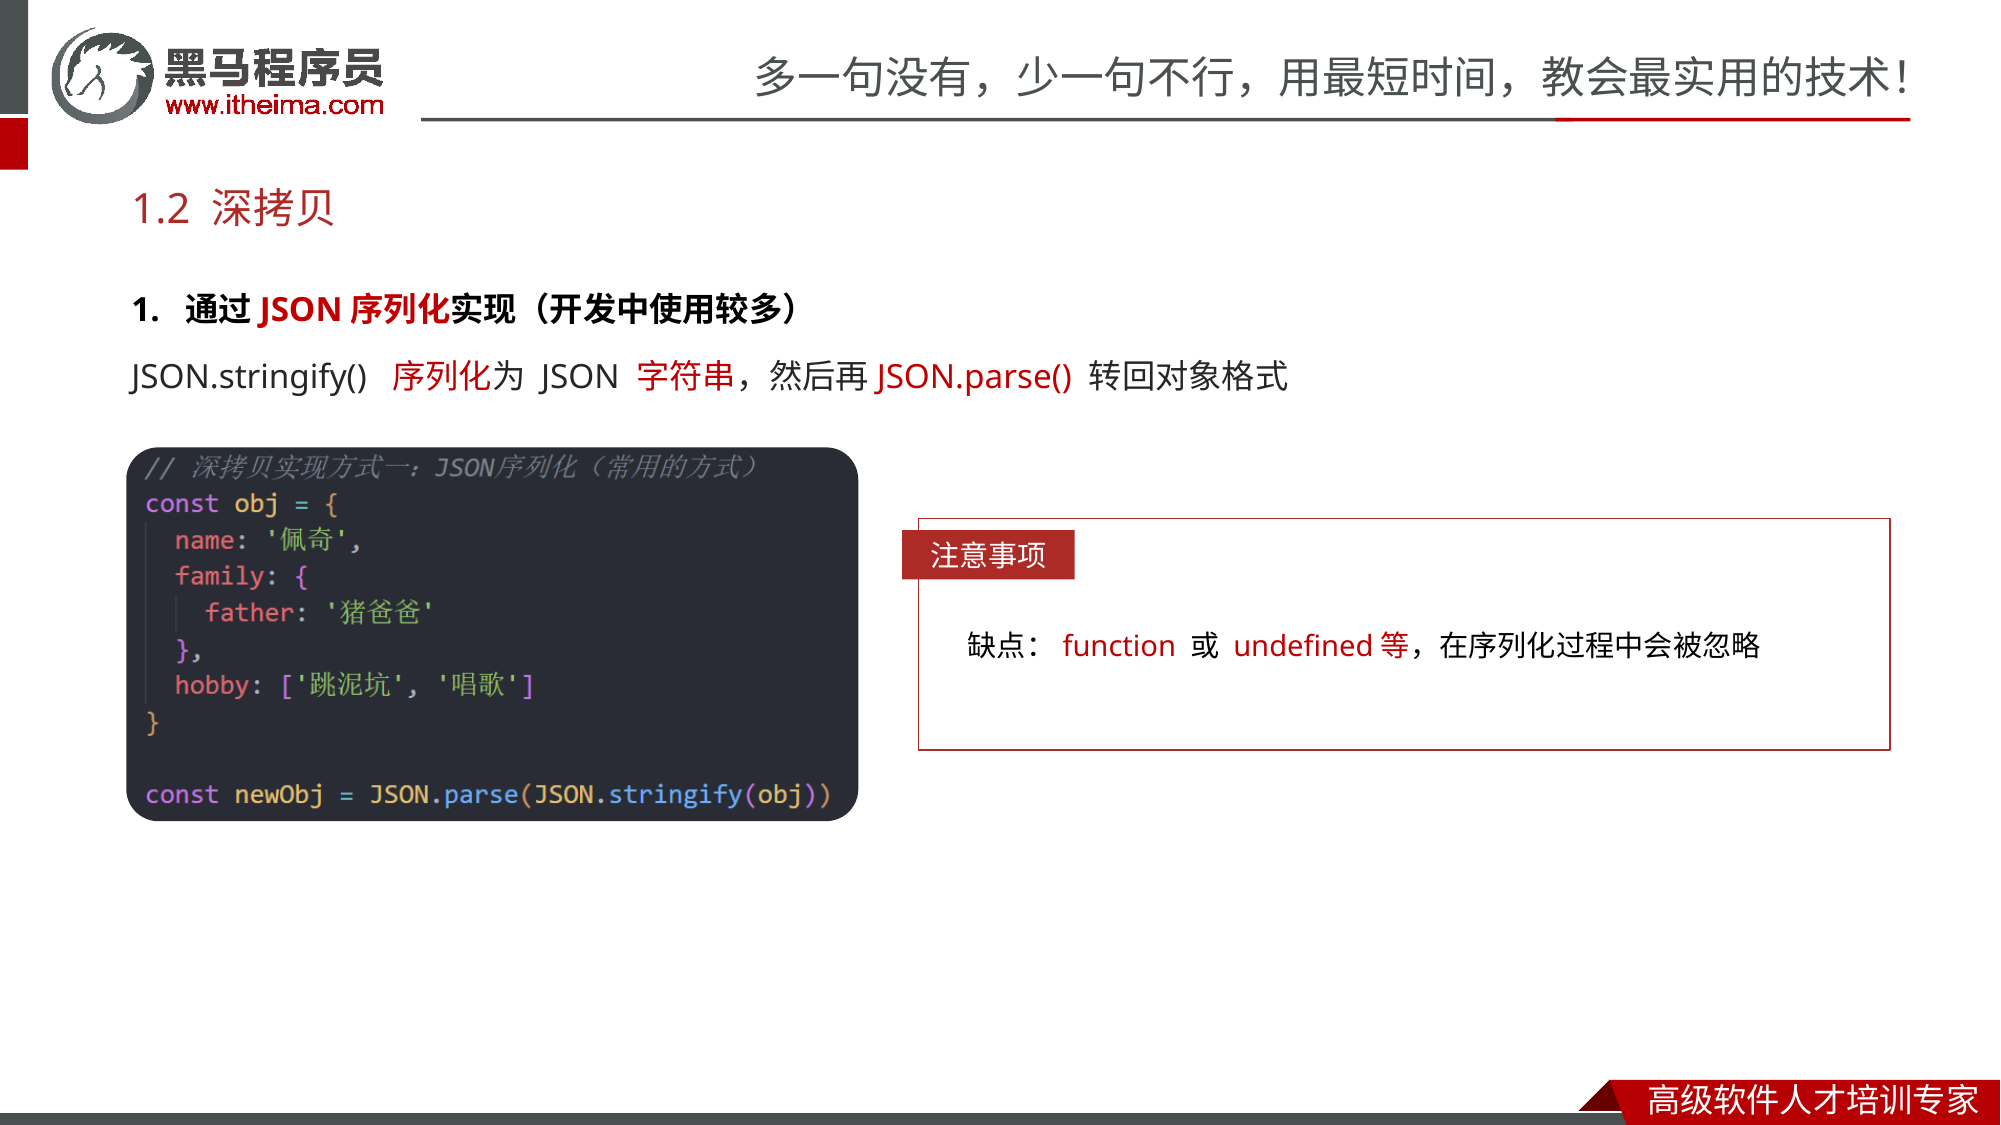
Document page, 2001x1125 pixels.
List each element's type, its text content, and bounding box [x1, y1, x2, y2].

picture [50, 26, 384, 125]
text_box 注意事项 [900, 528, 1077, 582]
text_box [916, 516, 1892, 752]
picture [125, 447, 859, 822]
list 1. 通过JSON序列化实现（开发中使用较多） JSON.stringify() 序列化为 JSON 字符串，然后再JSON.parse() 转回对象格式 [116, 261, 1876, 1008]
title 1.2 深拷贝 [116, 164, 1880, 250]
